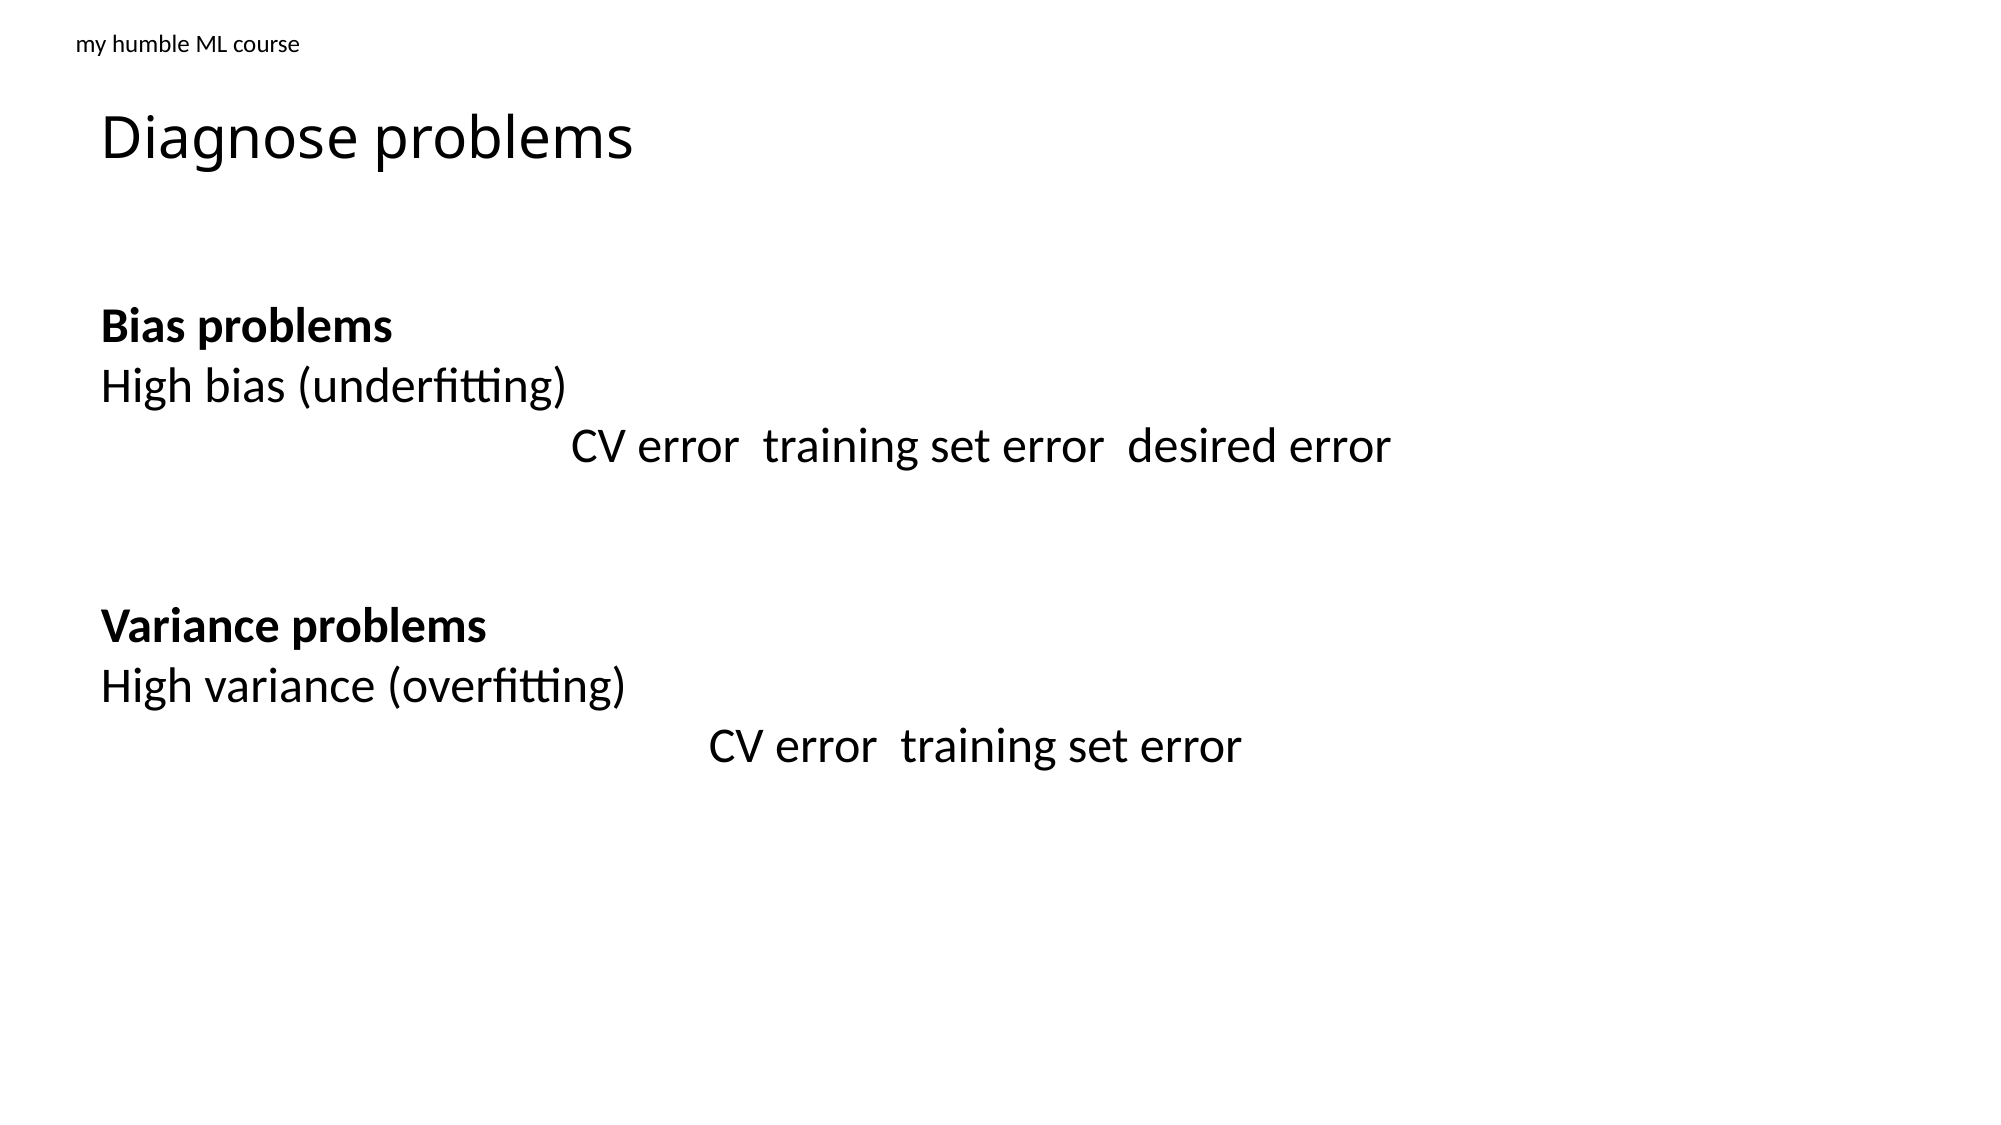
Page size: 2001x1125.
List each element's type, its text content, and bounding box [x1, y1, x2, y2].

text_box my humble ML course [60, 22, 945, 64]
text_box Diagnose problems [86, 92, 1029, 177]
